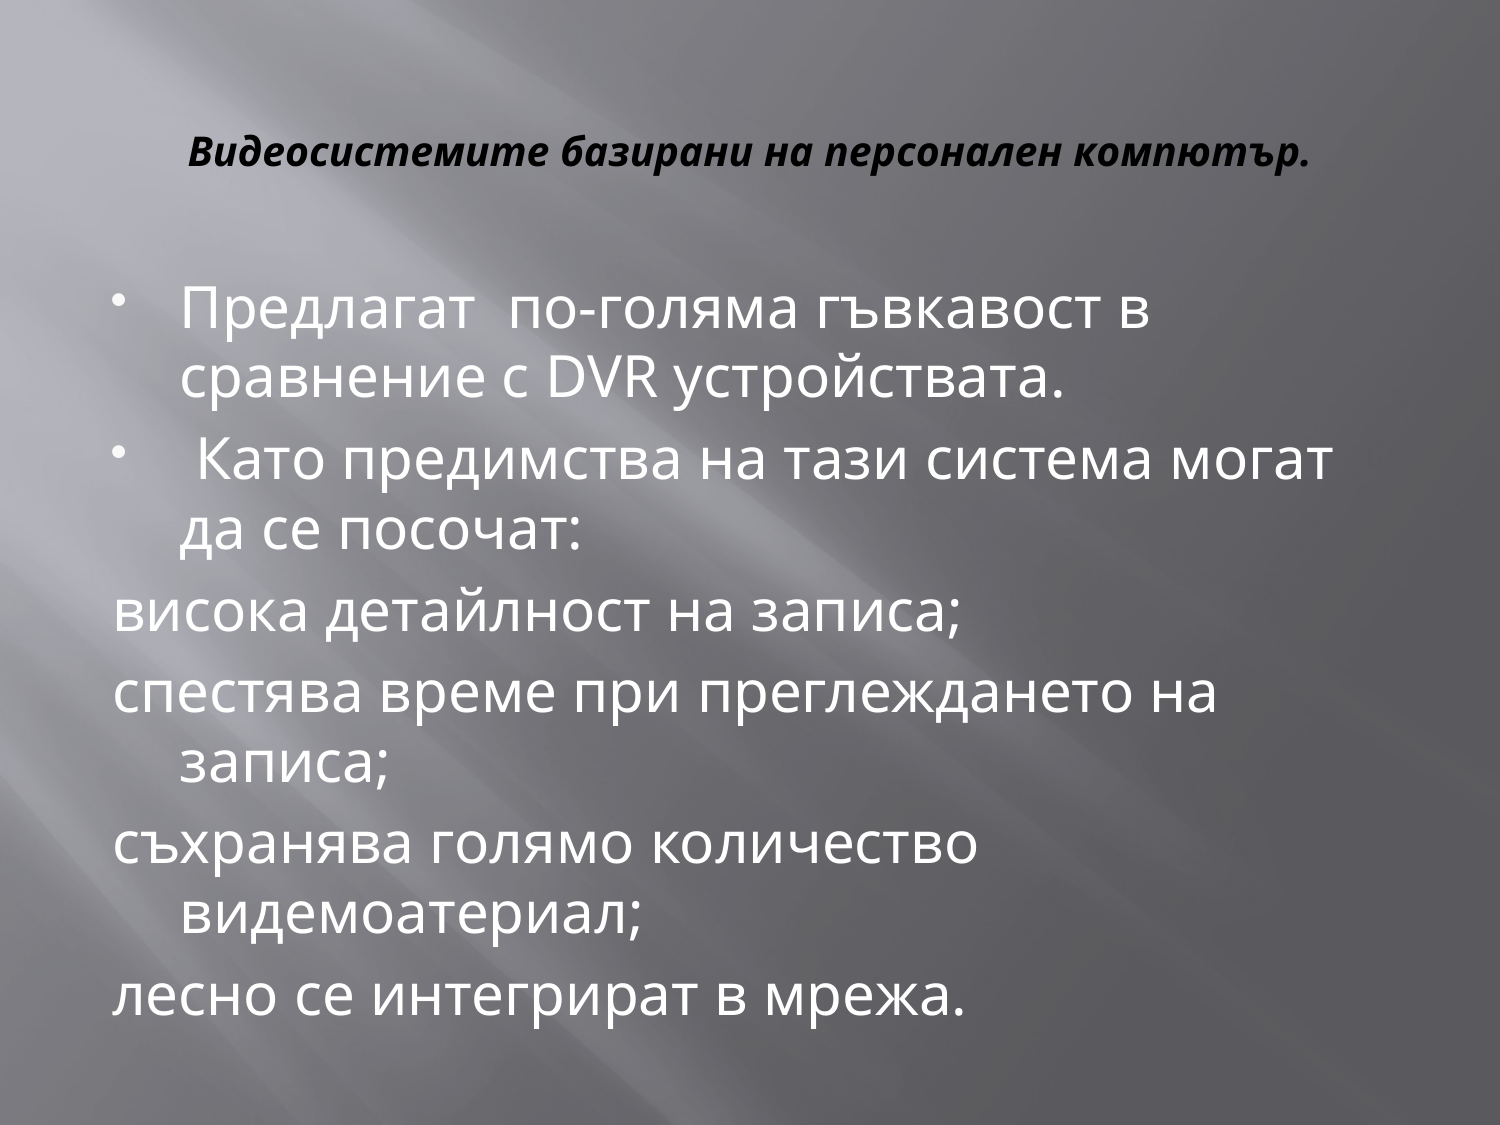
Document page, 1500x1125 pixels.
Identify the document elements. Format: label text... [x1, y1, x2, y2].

title Видеосистемите базирани на персонален компютър. [75, 117, 1425, 233]
list Предлагат по-голяма гъвкавост в сравнение с DVR устройствата. Като предимства на тази система могат да се посочат: висока детайлност на записа; спестява време при преглеждането на записа; съхранява голямо количество видемоатериал; лесно се интегрират в мрежа. [75, 262, 1425, 1035]
